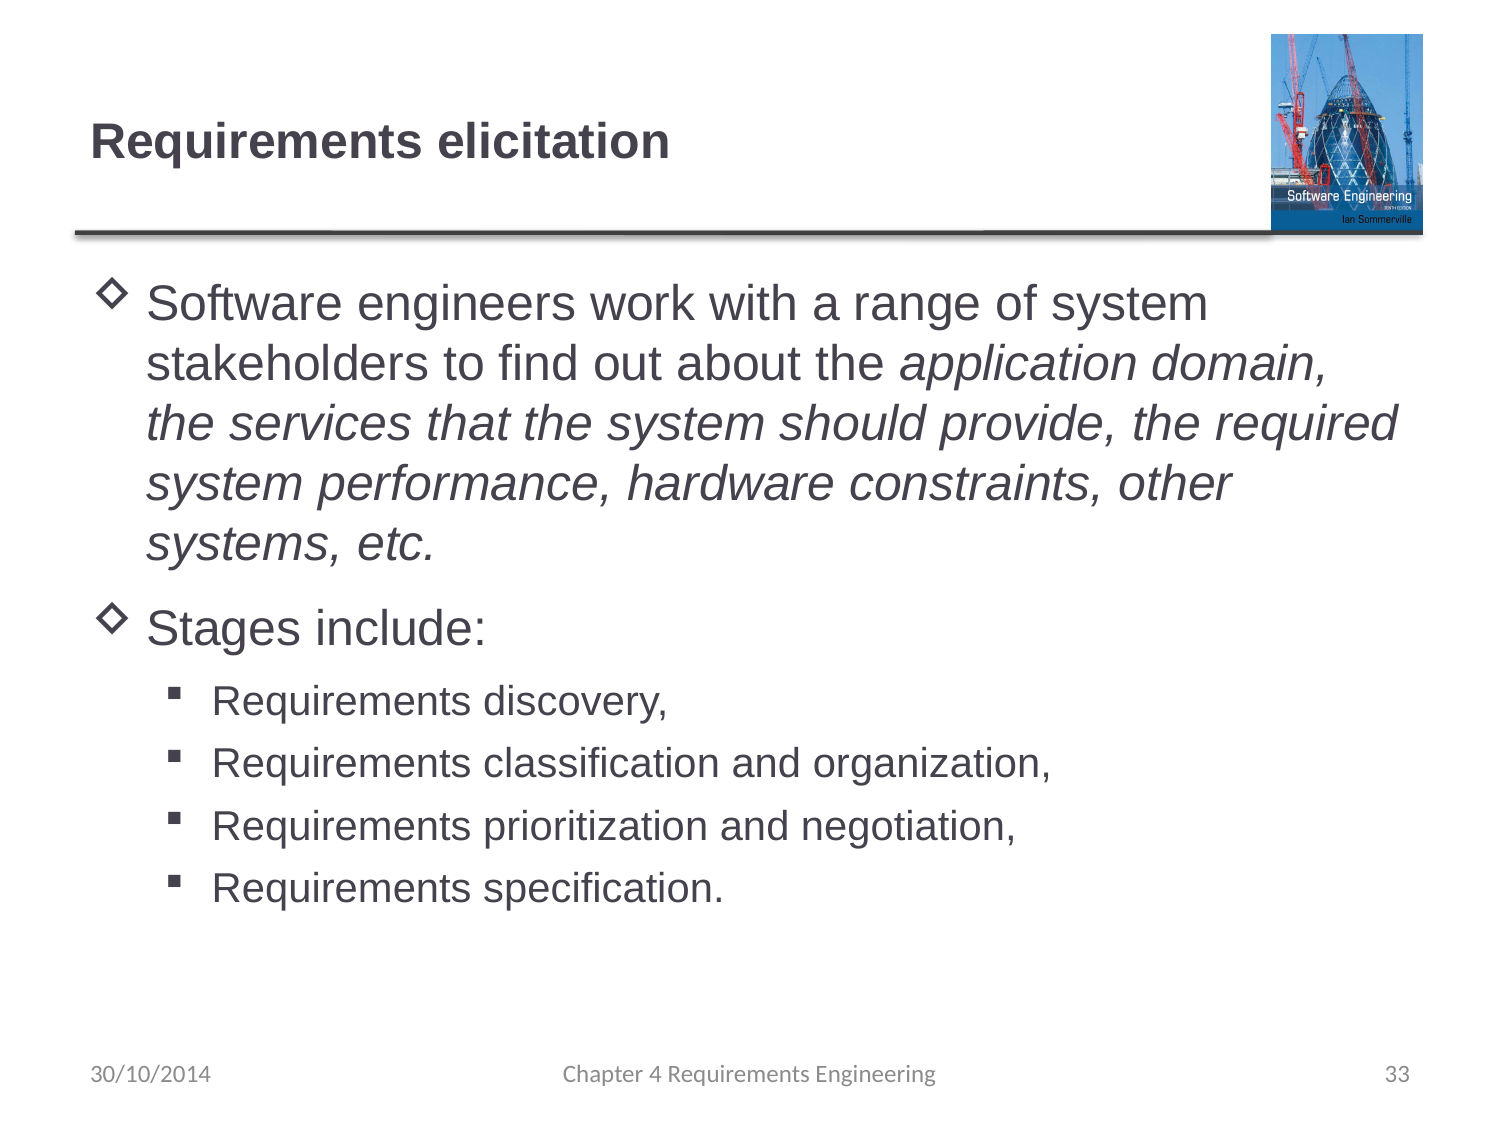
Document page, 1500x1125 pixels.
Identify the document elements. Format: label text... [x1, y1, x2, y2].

slide_number 33 [1074, 1042, 1425, 1103]
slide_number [75, 1042, 425, 1103]
list Software engineers work with a range of system stakeholders to find out about the application domain, the services that the system should provide, the required system performance, hardware constraints, other systems, etc. Stages include: Requirements discovery, Requirements classification and organization, Requirements prioritization and negotiation, Requirements specification. [75, 262, 1425, 1005]
footer Chapter 4 Requirements Engineering [512, 1042, 988, 1103]
title Requirements elicitation [74, 44, 1272, 233]
picture [1271, 34, 1423, 230]
